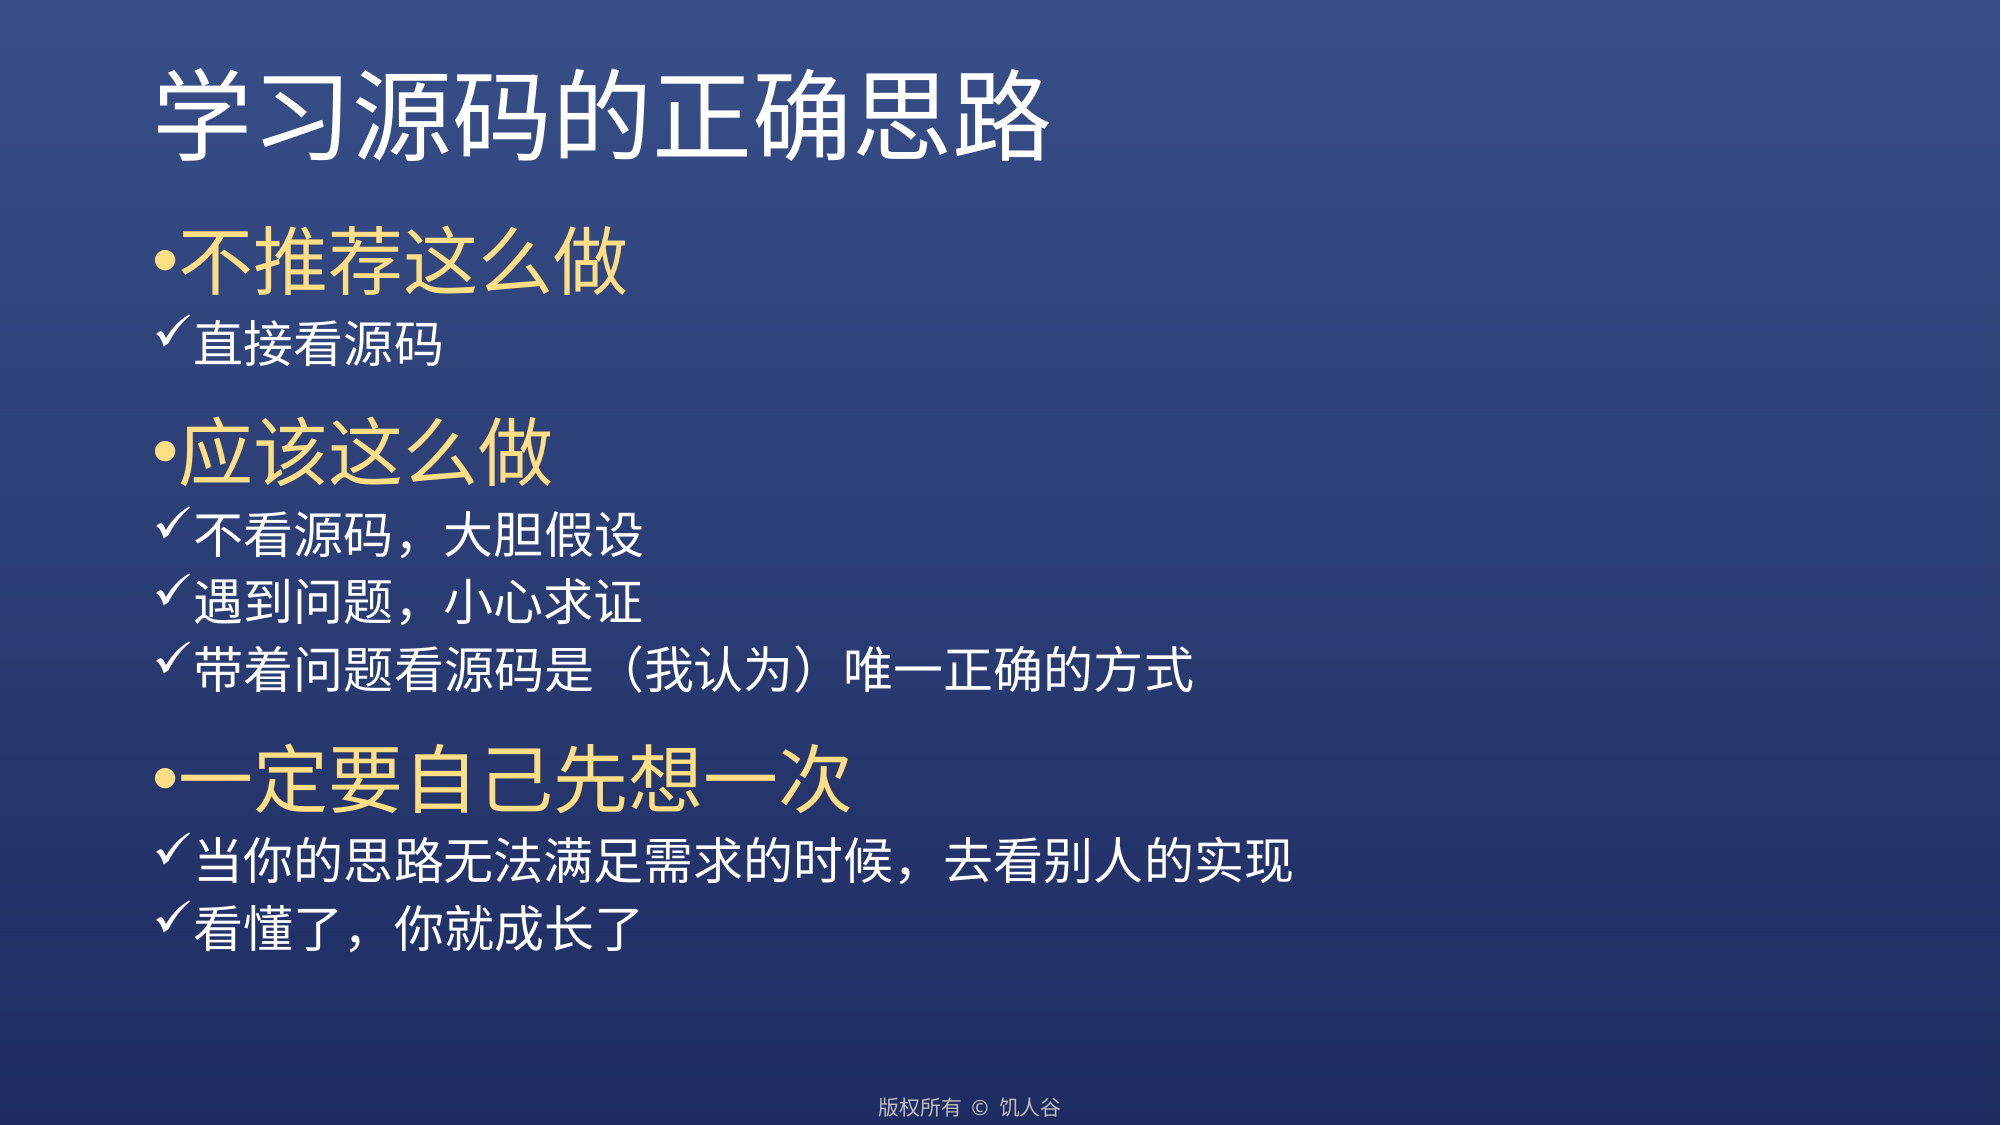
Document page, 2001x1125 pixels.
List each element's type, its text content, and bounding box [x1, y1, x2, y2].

list 不推荐这么做 直接看源码 应该这么做 不看源码，大胆假设 遇到问题，小心求证 带着问题看源码是（我认为）唯一正确的方式 一定要自己先想一次 当你的思路无法满足需求的时候，去看别人的实现 看懂了，你就成长了 [137, 206, 1863, 1090]
title 学习源码的正确思路 [137, 59, 1863, 184]
